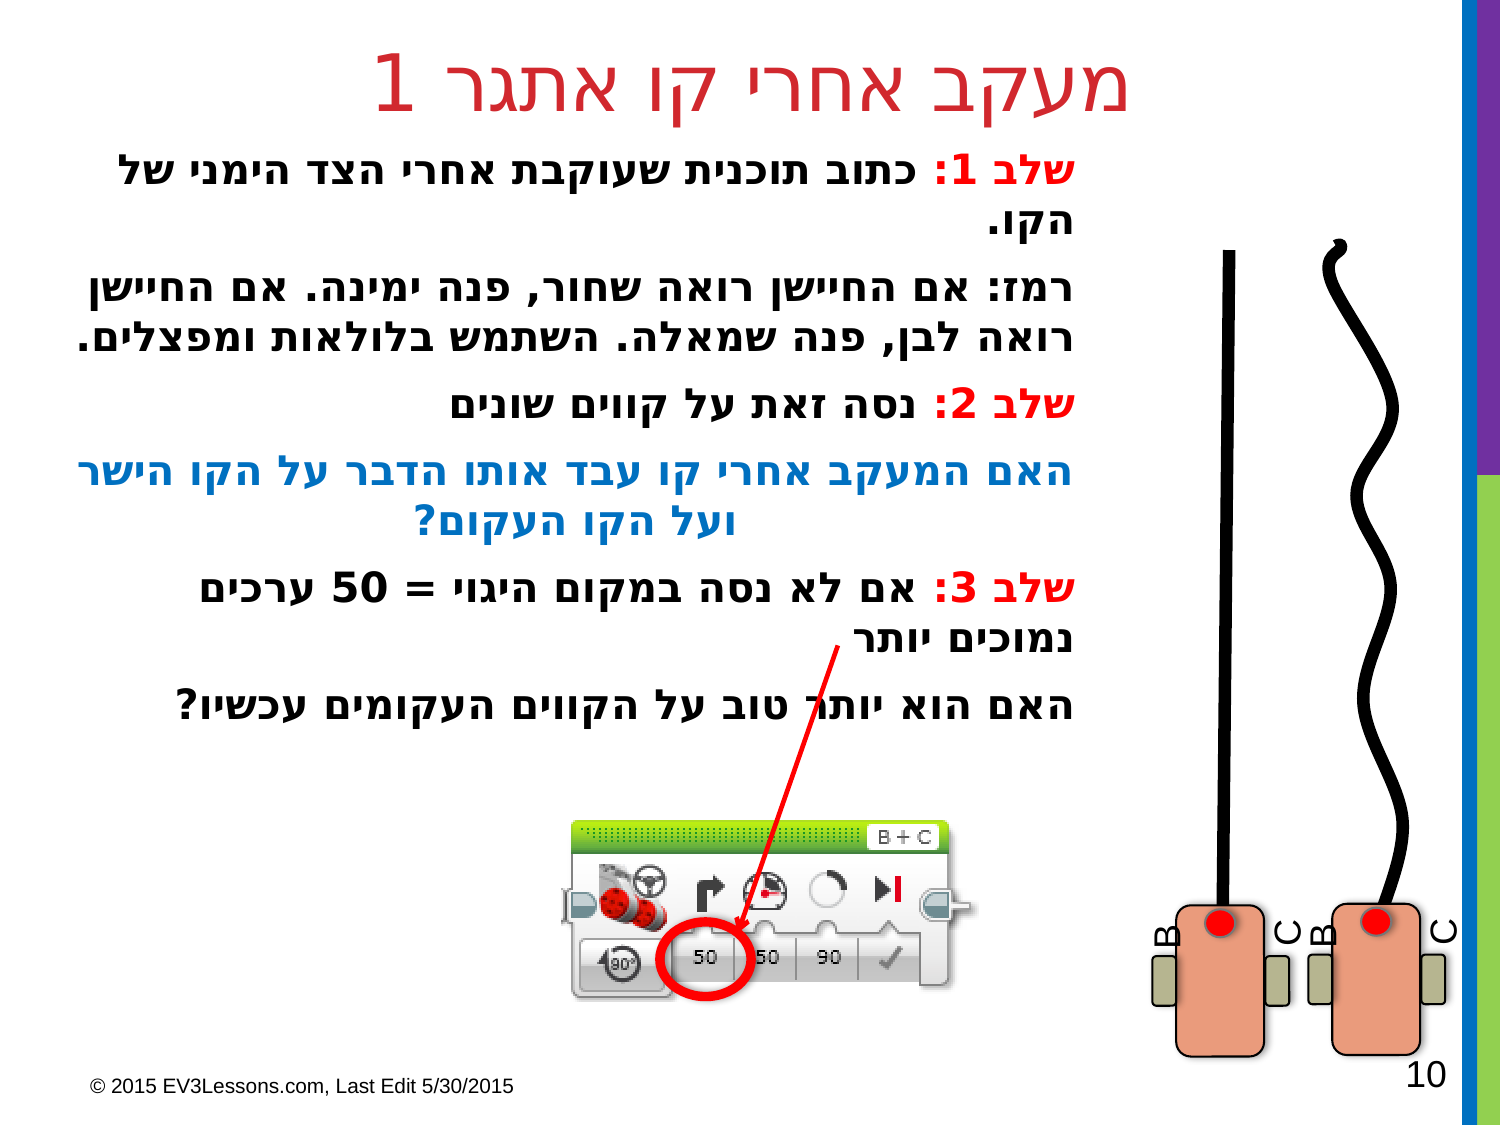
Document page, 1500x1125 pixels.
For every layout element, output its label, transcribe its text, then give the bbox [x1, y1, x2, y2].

slide_number 10 [1390, 1042, 1500, 1103]
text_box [1139, 895, 1297, 1062]
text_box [1221, 249, 1230, 890]
list שלב 1: כתוב תוכנית שעוקבת אחרי הצד הימני של הקו. רמז: אם החיישן רואה שחור, פנה ימינה. אם החיישן רואה לבן, פנה שמאלה. השתמש בלולאות ומפצלים. שלב 2: נסה זאת על קווים שונים האם המעקב אחרי קו עבד אותו הדבר על הקו הישר ועל הקו העקום? שלב 3: אם לא נסה במקום היגוי = 50 ערכים נמוכים יותר האם הוא יותר טוב על הקווים העקומים עכשיו? [59, 135, 1091, 766]
text_box [1326, 242, 1406, 889]
footer © 2015 EV3Lessons.com, Last Edit 5/30/2015 [75, 1065, 638, 1112]
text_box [1295, 894, 1453, 1060]
title מעקב אחרי קו אתגר 1 [75, 25, 1428, 250]
picture [561, 797, 981, 1030]
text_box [737, 644, 839, 934]
